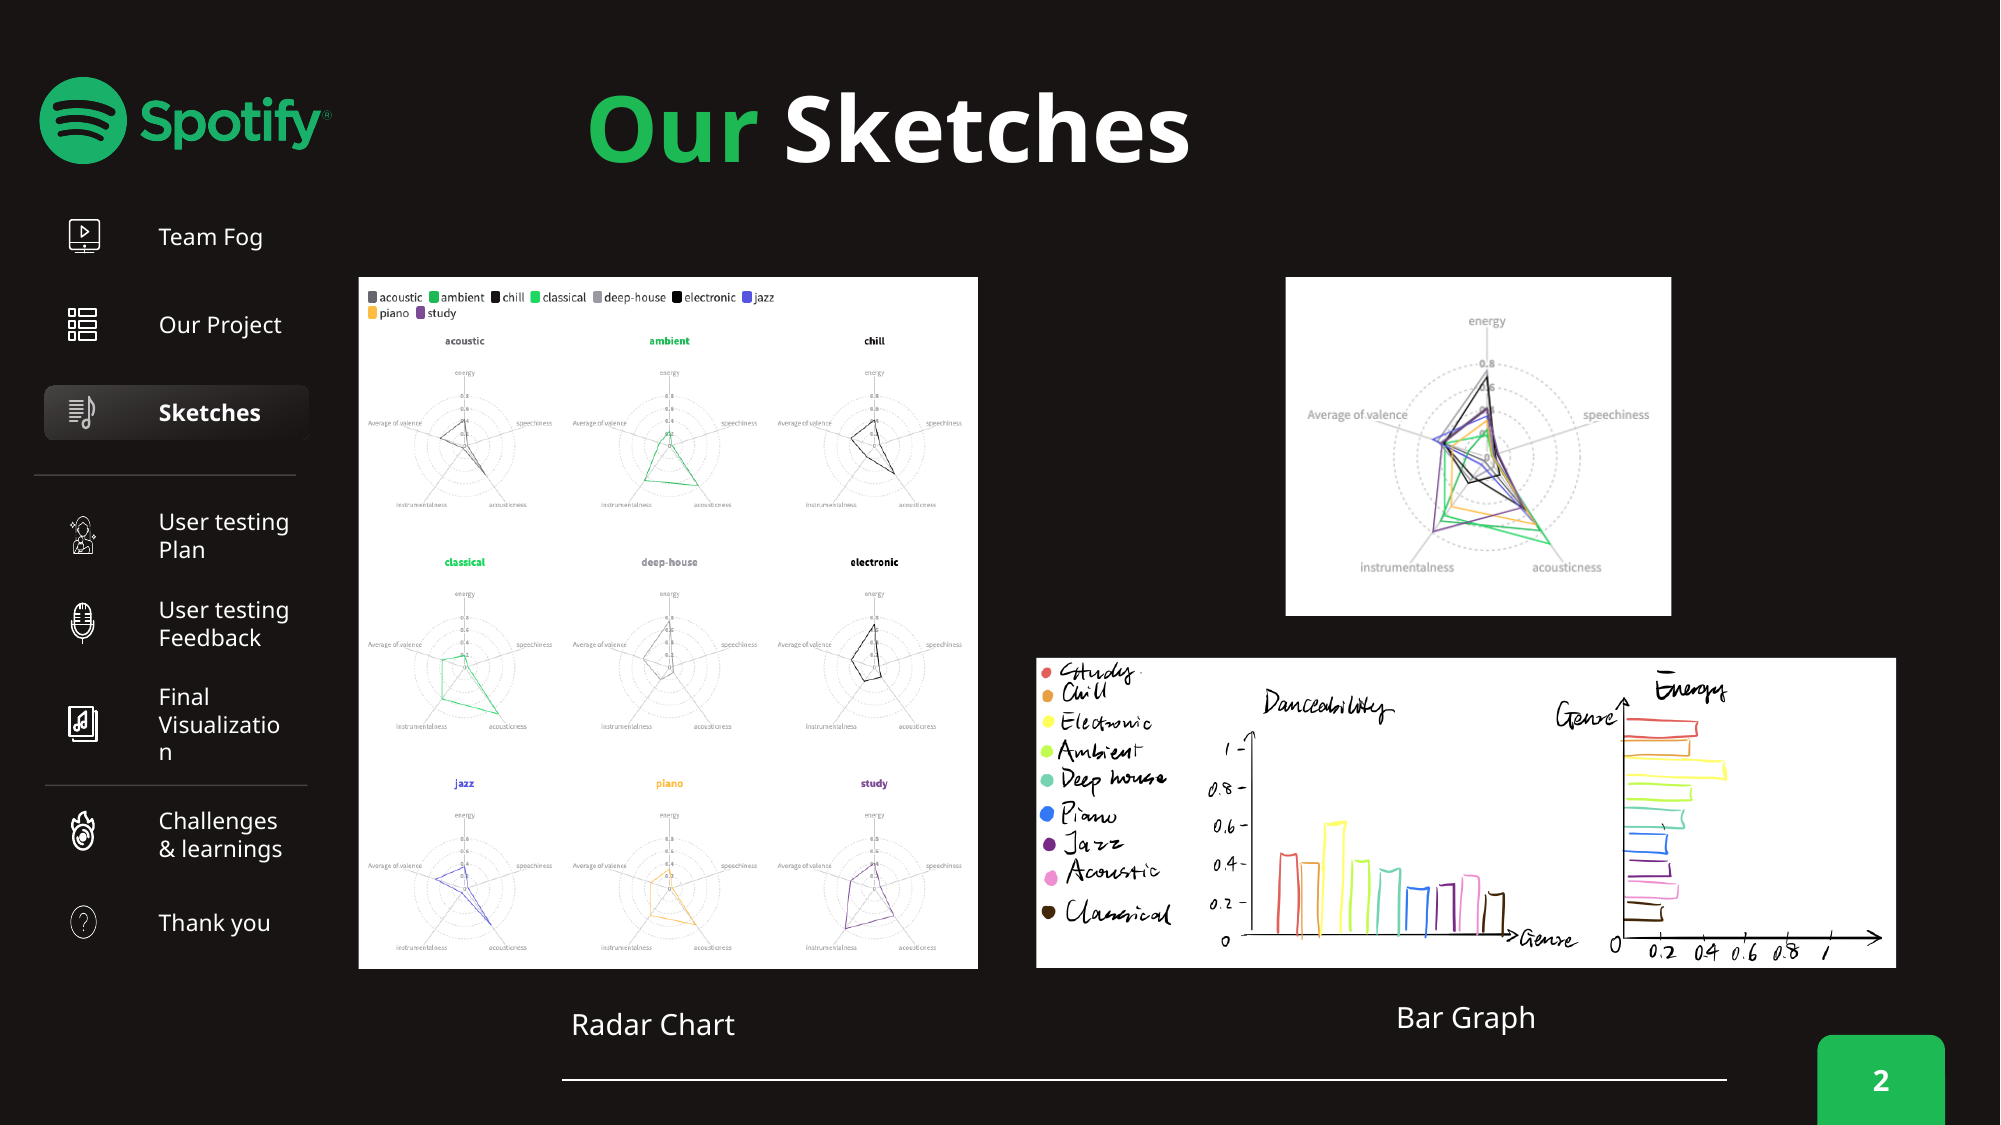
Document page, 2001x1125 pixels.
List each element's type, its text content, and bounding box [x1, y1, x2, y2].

text_box Challenges & learnings [44, 807, 309, 861]
text_box Thank you [44, 895, 309, 950]
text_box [69, 811, 97, 850]
picture [37, 75, 334, 166]
text_box Final Visualization [44, 697, 309, 751]
text_box [1817, 1034, 1946, 1125]
picture [67, 516, 98, 555]
text_box Our Project [44, 297, 309, 351]
slide_number 2 [1833, 1050, 1930, 1110]
text_box Bar Graph [1349, 983, 1584, 1049]
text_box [71, 603, 94, 644]
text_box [69, 396, 97, 429]
picture [66, 901, 101, 944]
text_box User testing Feedback [44, 596, 309, 651]
text_box Sketches [44, 385, 309, 440]
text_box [69, 706, 97, 741]
text_box User testing Plan [44, 508, 309, 562]
picture [358, 277, 979, 969]
text_box Team Fog [44, 209, 309, 263]
text_box Radar Chart [535, 991, 771, 1057]
text_box Our Sketches [569, 63, 1854, 189]
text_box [69, 308, 97, 341]
picture [1036, 657, 1897, 969]
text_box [69, 219, 100, 253]
picture [1285, 277, 1672, 630]
